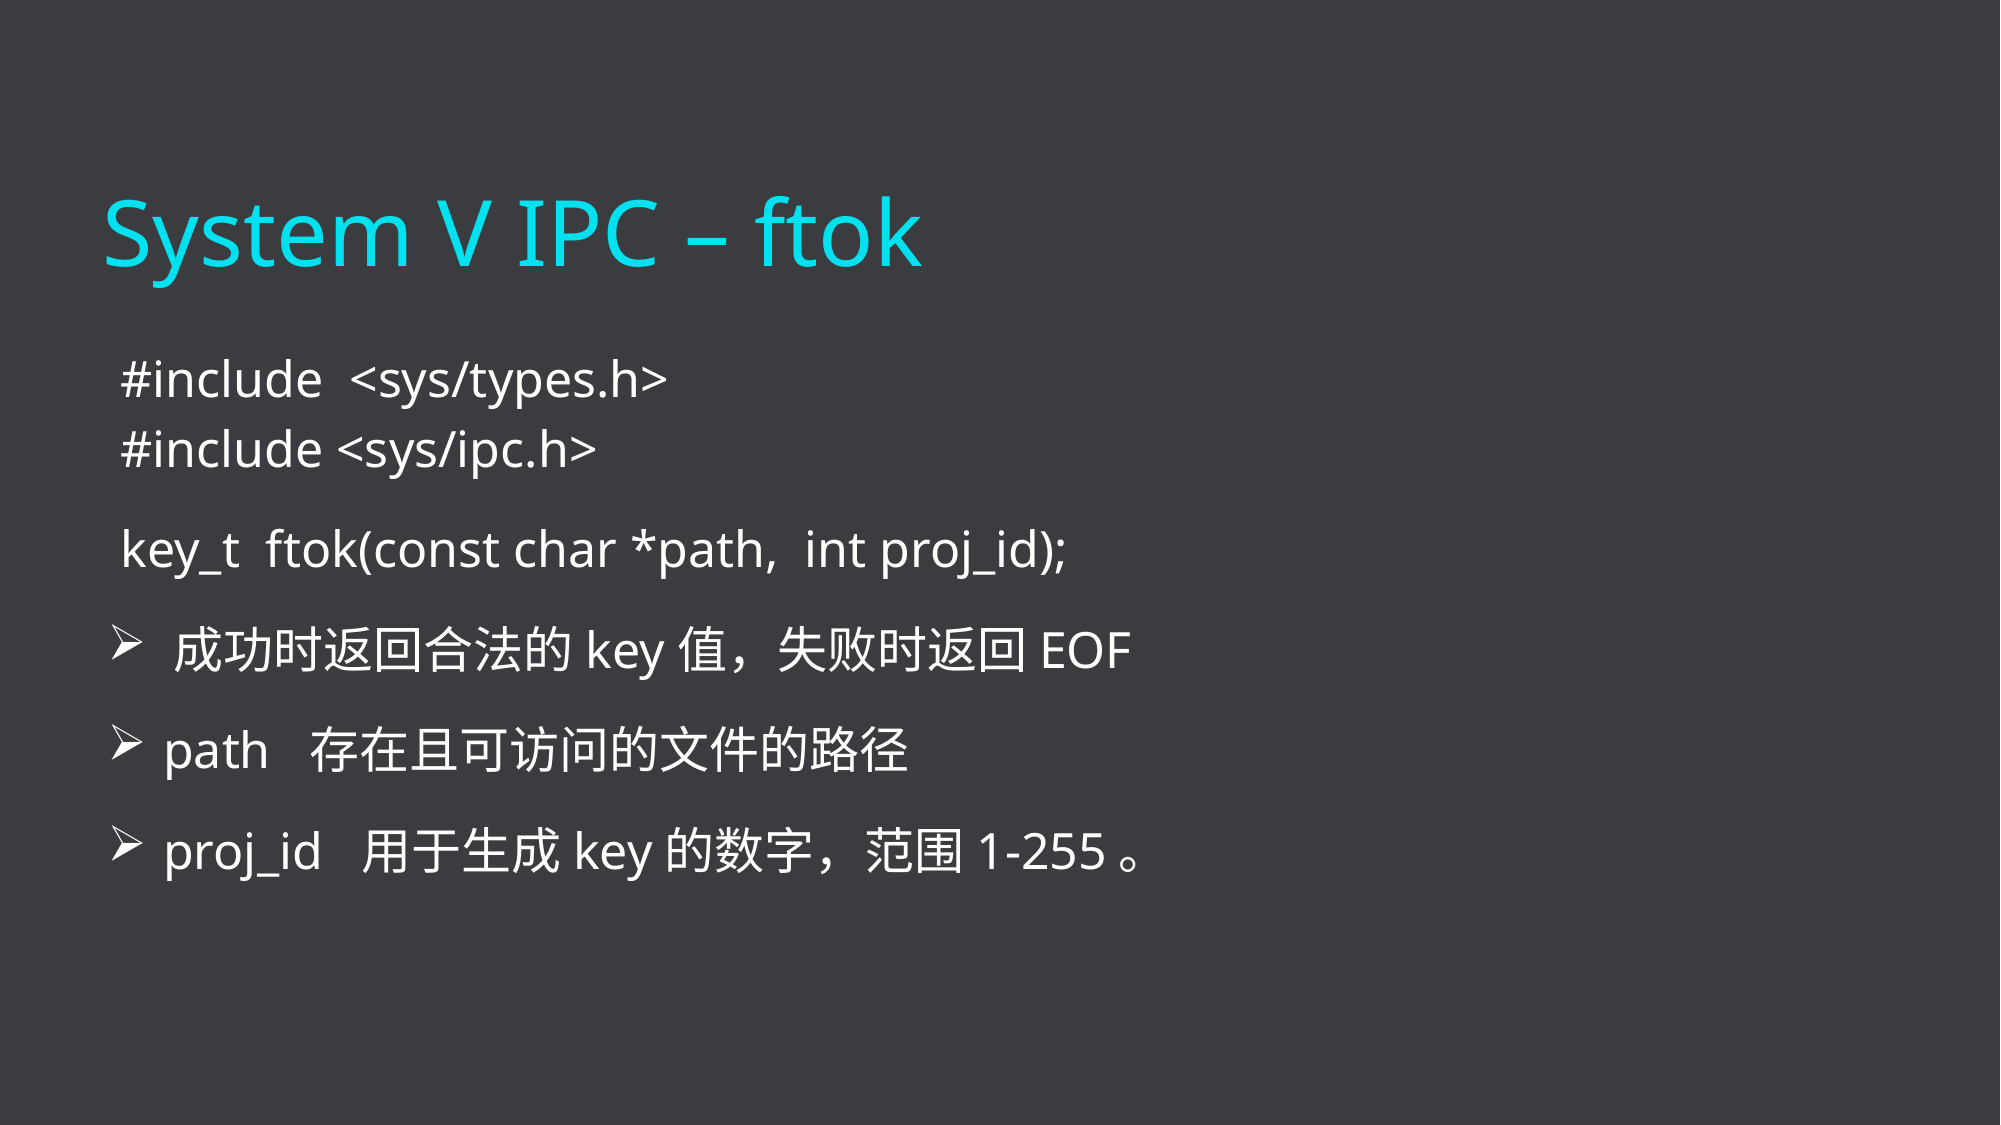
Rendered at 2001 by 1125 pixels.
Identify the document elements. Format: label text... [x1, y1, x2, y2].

list #include <sys/types.h> #include <sys/ipc.h> key_t ftok(const char *path, int proj_id); 成功时返回合法的key值，失败时返回EOF path 存在且可访问的文件的路径 proj_id 用于生成key的数字，范围1-255。 [87, 337, 1269, 1125]
list System V IPC – ftok [87, 167, 1789, 250]
